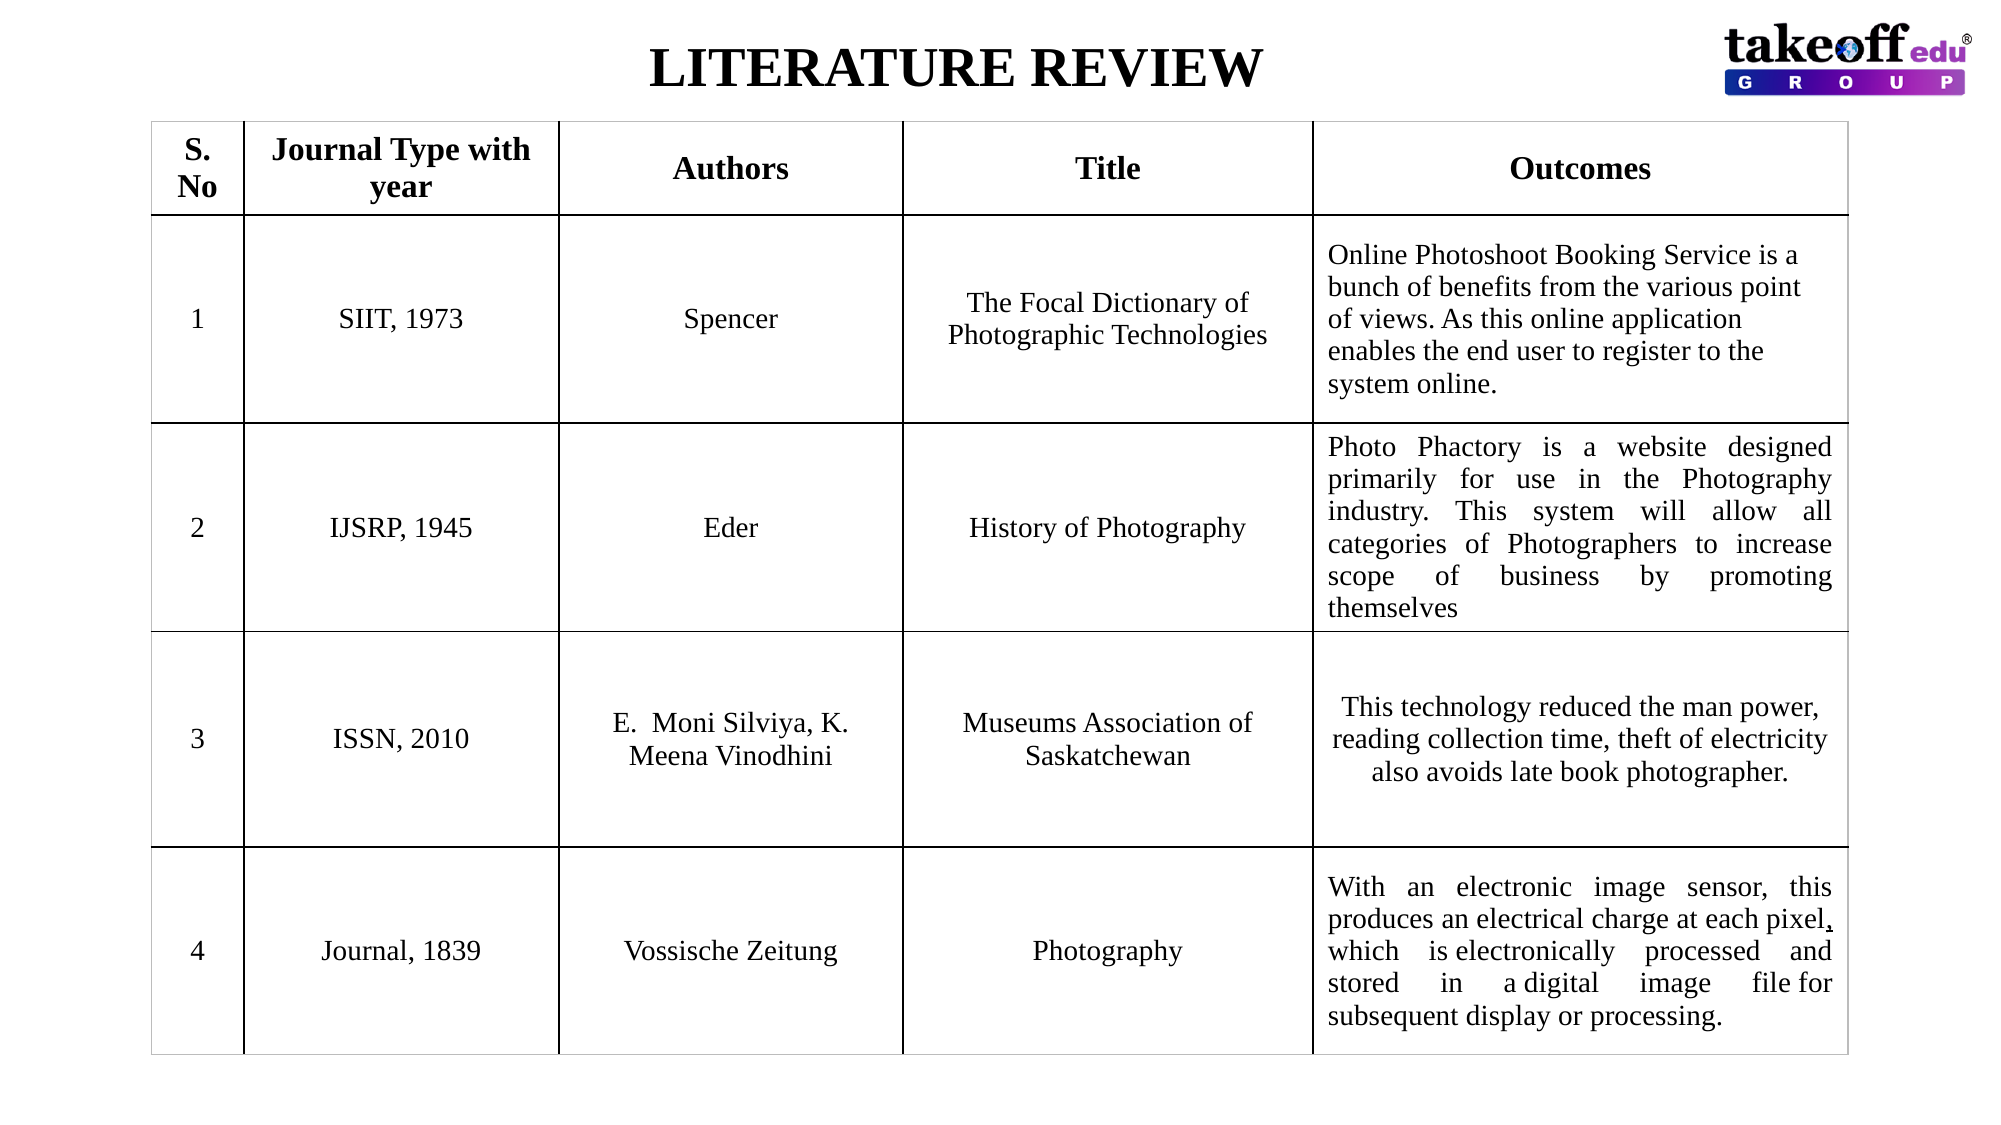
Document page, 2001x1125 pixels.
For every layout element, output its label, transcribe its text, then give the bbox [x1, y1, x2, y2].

table_header Outcomes [1314, 122, 1847, 214]
table_header S. No [152, 122, 243, 214]
table_cell With an electronic image sensor, this produces an electrical charge at each pixel, which is electronically processed and stored in a digital image file for subsequent display or processing. [1314, 848, 1847, 1054]
table_header Journal Type with year [245, 122, 558, 214]
table_cell SIIT, 1973 [245, 216, 558, 422]
table_cell 1 [152, 216, 243, 422]
table_cell History of Photography [904, 424, 1312, 631]
table_header Title [904, 122, 1312, 214]
table_cell Eder [560, 424, 902, 631]
title LITERATURE REVIEW [235, 18, 1680, 121]
table_cell 3 [152, 632, 243, 846]
table_cell Online Photoshoot Booking Service is a bunch of benefits from the various point of views. As this online application enables the end user to register to the system online. [1314, 216, 1847, 422]
table_cell ISSN, 2010 [245, 632, 558, 846]
table_cell Spencer [560, 216, 902, 422]
table_cell This technology reduced the man power, reading collection time, theft of electricity also avoids late book photographer. [1314, 632, 1847, 846]
table_cell Journal, 1839 [245, 848, 558, 1054]
table_cell 4 [152, 848, 243, 1054]
table_cell IJSRP, 1945 [245, 424, 558, 631]
table_cell Photography [904, 848, 1312, 1054]
table_cell E. Moni Silviya, K. Meena Vinodhini [560, 632, 902, 846]
table_header Authors [560, 122, 902, 214]
table_cell Vossische Zeitung [560, 848, 902, 1054]
picture [1721, 18, 1975, 106]
table_cell 2 [152, 424, 243, 631]
table_cell Photo Phactory is a website designed primarily for use in the Photography industry. This system will allow all categories of Photographers to increase scope of business by promoting themselves [1314, 424, 1847, 631]
table_cell The Focal Dictionary of Photographic Technologies [904, 216, 1312, 422]
table_cell Museums Association of Saskatchewan [904, 632, 1312, 846]
